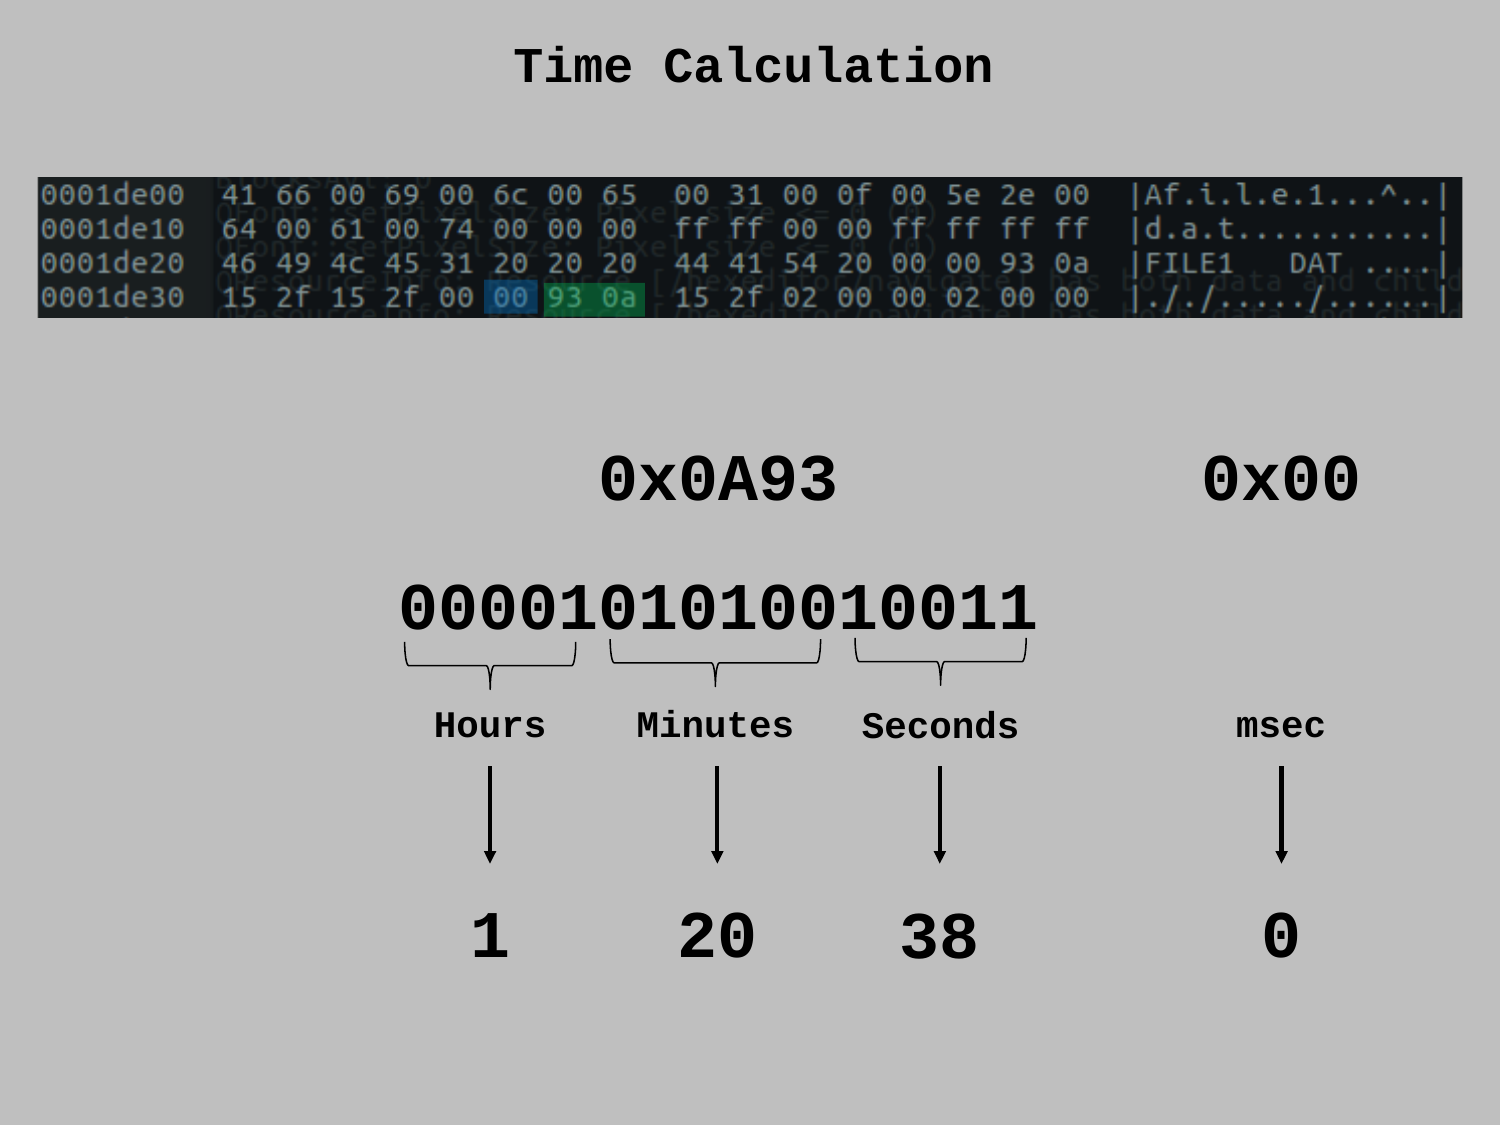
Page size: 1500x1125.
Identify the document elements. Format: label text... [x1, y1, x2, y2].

text_box msec [1221, 692, 1341, 753]
text_box 0 [1246, 883, 1316, 979]
text_box Hours [418, 692, 562, 753]
text_box Minutes [621, 692, 809, 753]
text_box [609, 639, 822, 688]
text_box 0x00 [1186, 426, 1376, 521]
text_box 1 [455, 883, 525, 979]
text_box [403, 641, 577, 691]
text_box Seconds [846, 693, 1035, 753]
text_box 0000101010010011 [383, 555, 1054, 651]
text_box Time Calculation [85, 1, 1421, 124]
text_box 0x0A93 [583, 426, 854, 521]
picture [37, 176, 1463, 319]
text_box 38 [884, 884, 995, 979]
text_box [854, 637, 1027, 687]
text_box 20 [662, 883, 773, 979]
